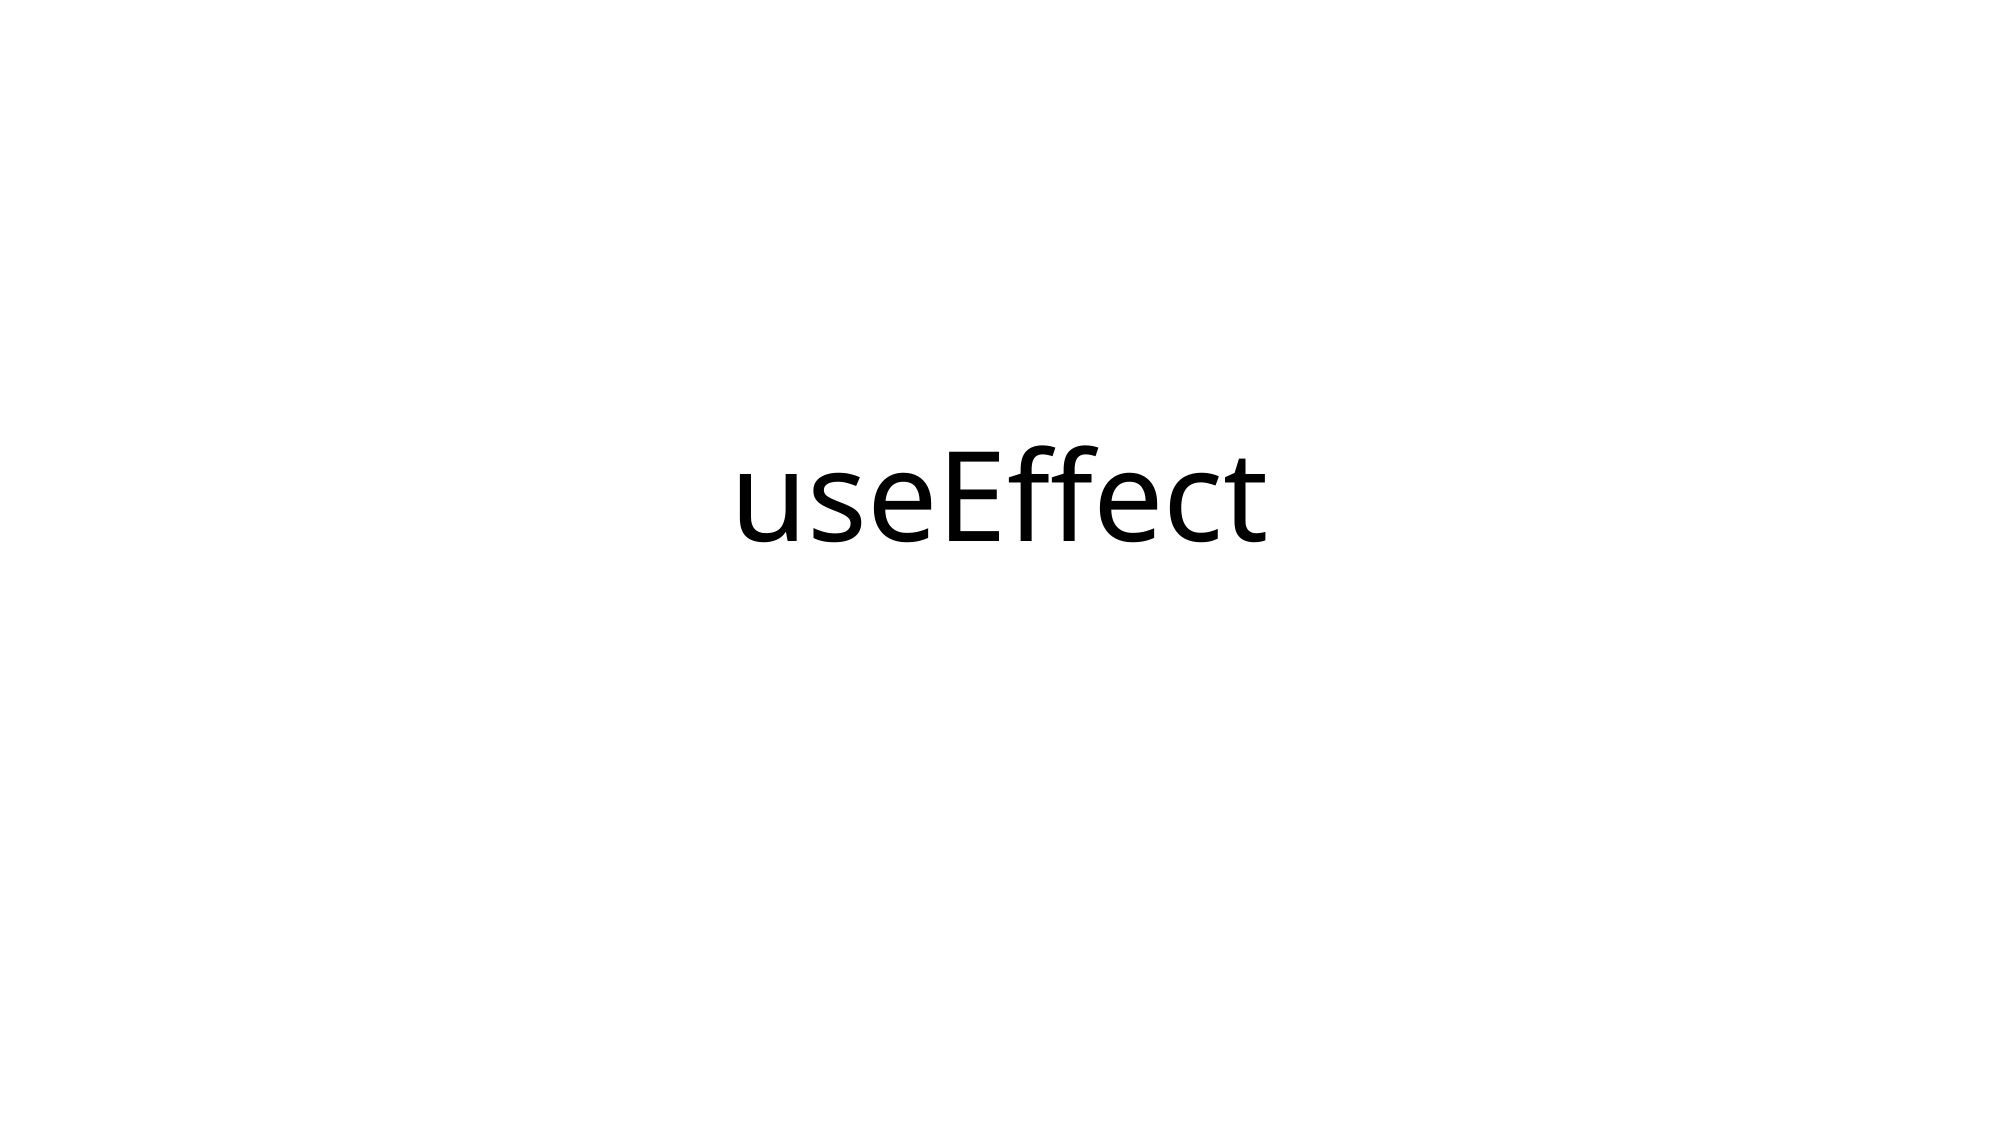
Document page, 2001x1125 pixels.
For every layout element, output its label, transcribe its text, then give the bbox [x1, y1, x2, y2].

title useEffect [249, 184, 1750, 576]
